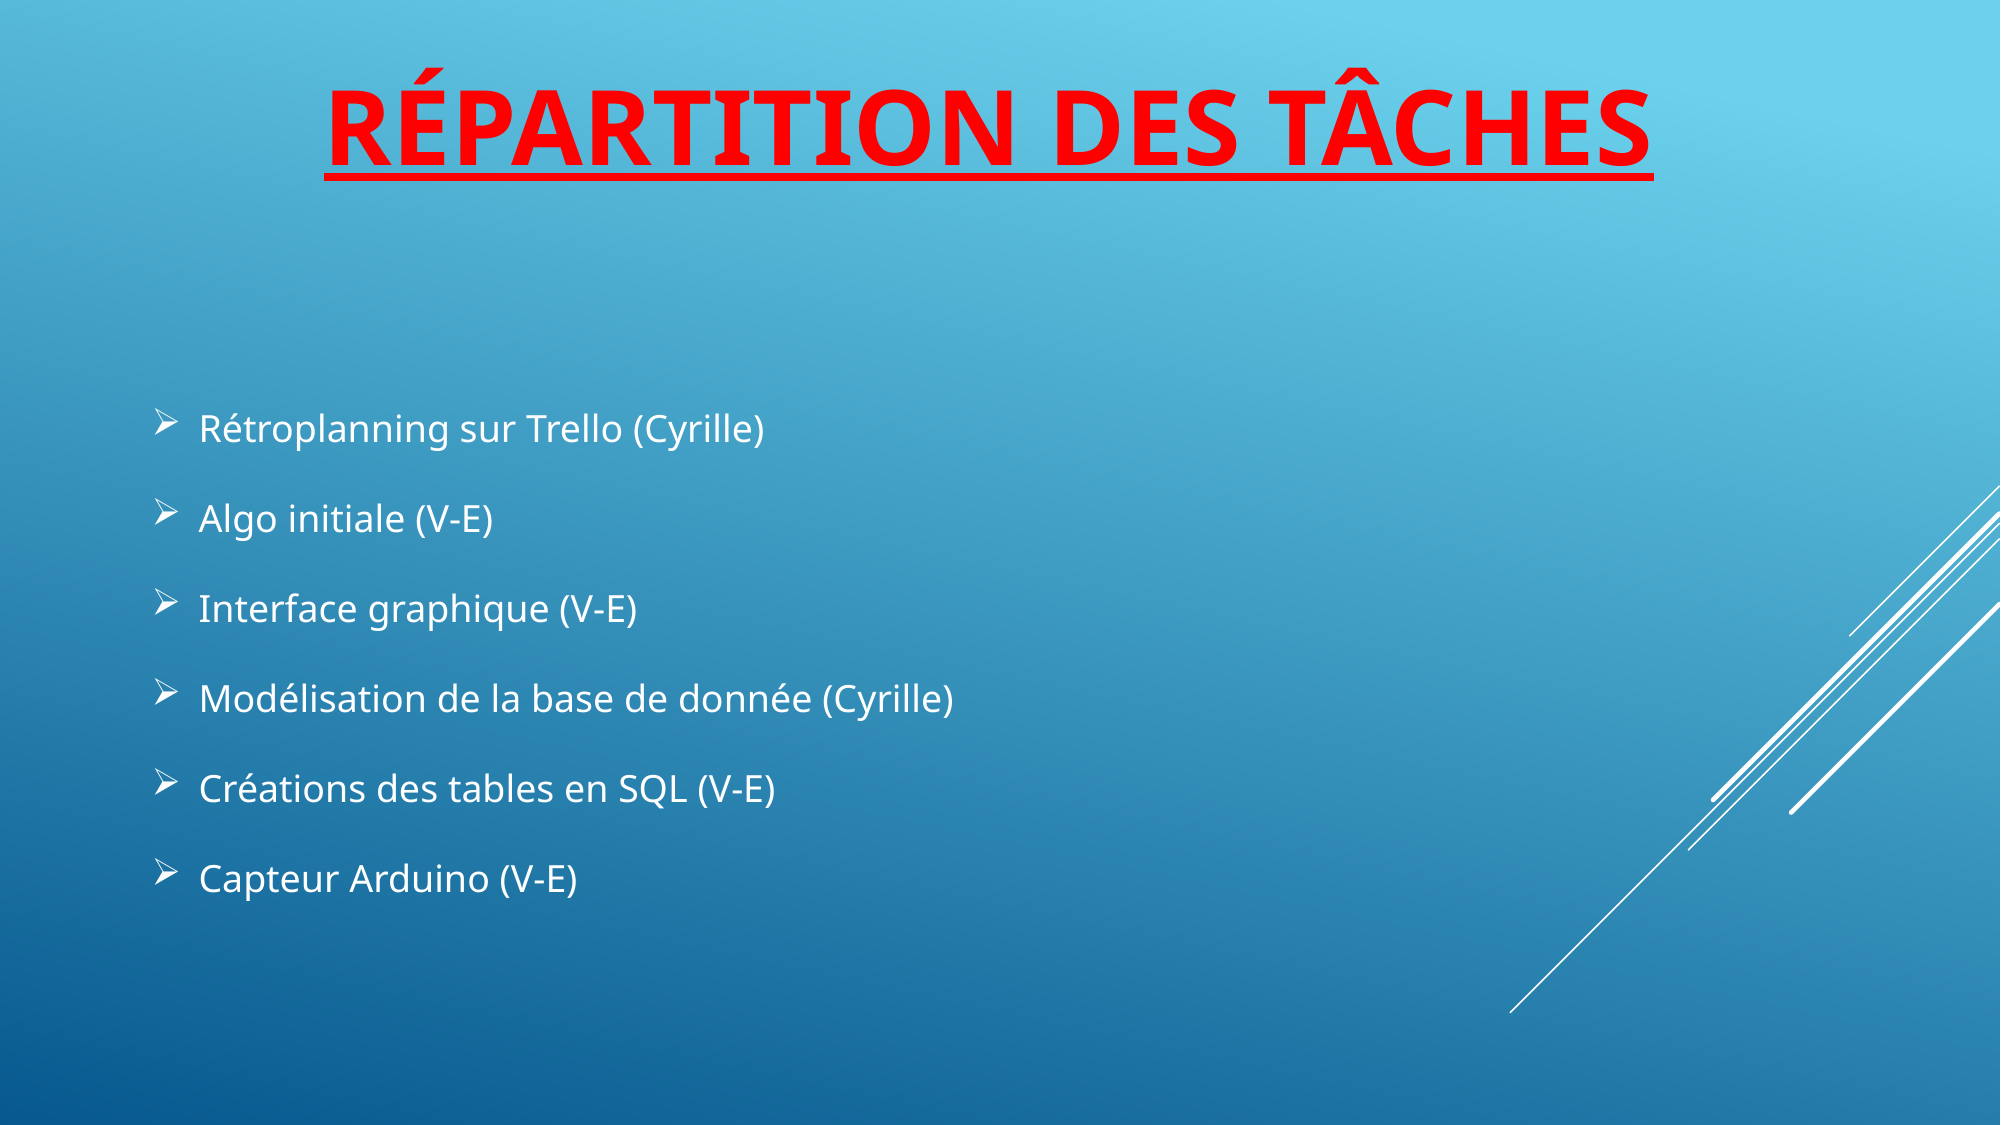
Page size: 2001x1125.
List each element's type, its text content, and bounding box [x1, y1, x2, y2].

text_box Rétroplanning sur Trello (Cyrille) Algo initiale (V-E) Interface graphique (V-E) Modélisation de la base de donnée (Cyrille) Créations des tables en SQL (V-E) Capteur Arduino (V-E) [136, 397, 1892, 952]
title Répartition des tâches [288, 0, 1689, 248]
